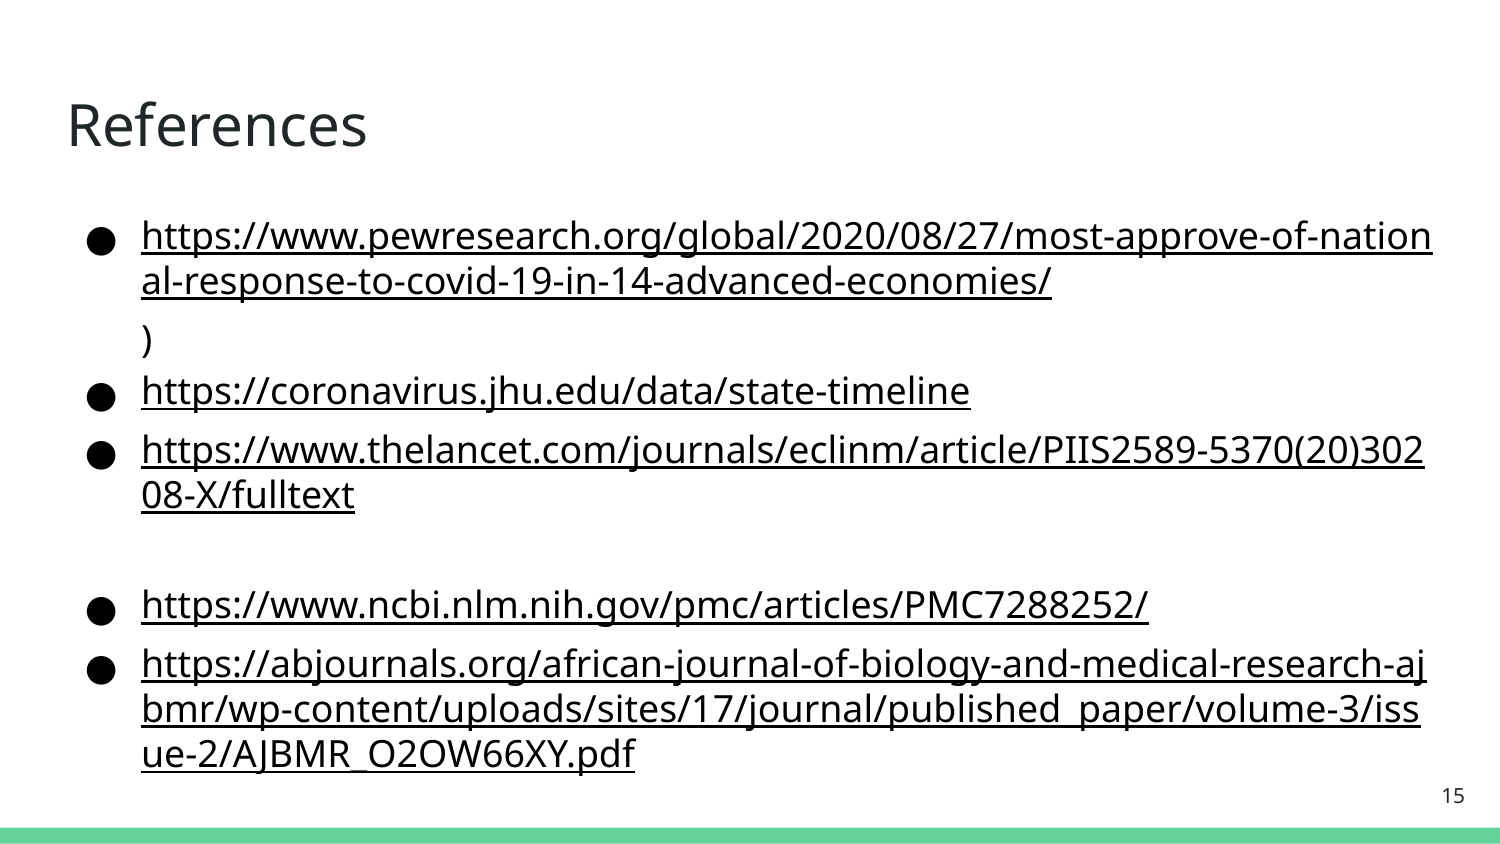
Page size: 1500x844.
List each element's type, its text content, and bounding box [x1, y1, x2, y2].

list https://www.pewresearch.org/global/2020/08/27/most-approve-of-national-response-to-covid-19-in-14-advanced-economies/) https://coronavirus.jhu.edu/data/state-timeline https://www.thelancet.com/journals/eclinm/article/PIIS2589-5370(20)30208-X/fulltext https://www.ncbi.nlm.nih.gov/pmc/articles/PMC7288252/ https://abjournals.org/african-journal-of-biology-and-medical-research-ajbmr/wp-content/uploads/sites/17/journal/published_paper/volume-3/issue-2/AJBMR_O2OW66XY.pdf [51, 189, 1449, 750]
slide_number ‹#› [1389, 764, 1480, 830]
title References [51, 72, 1449, 167]
